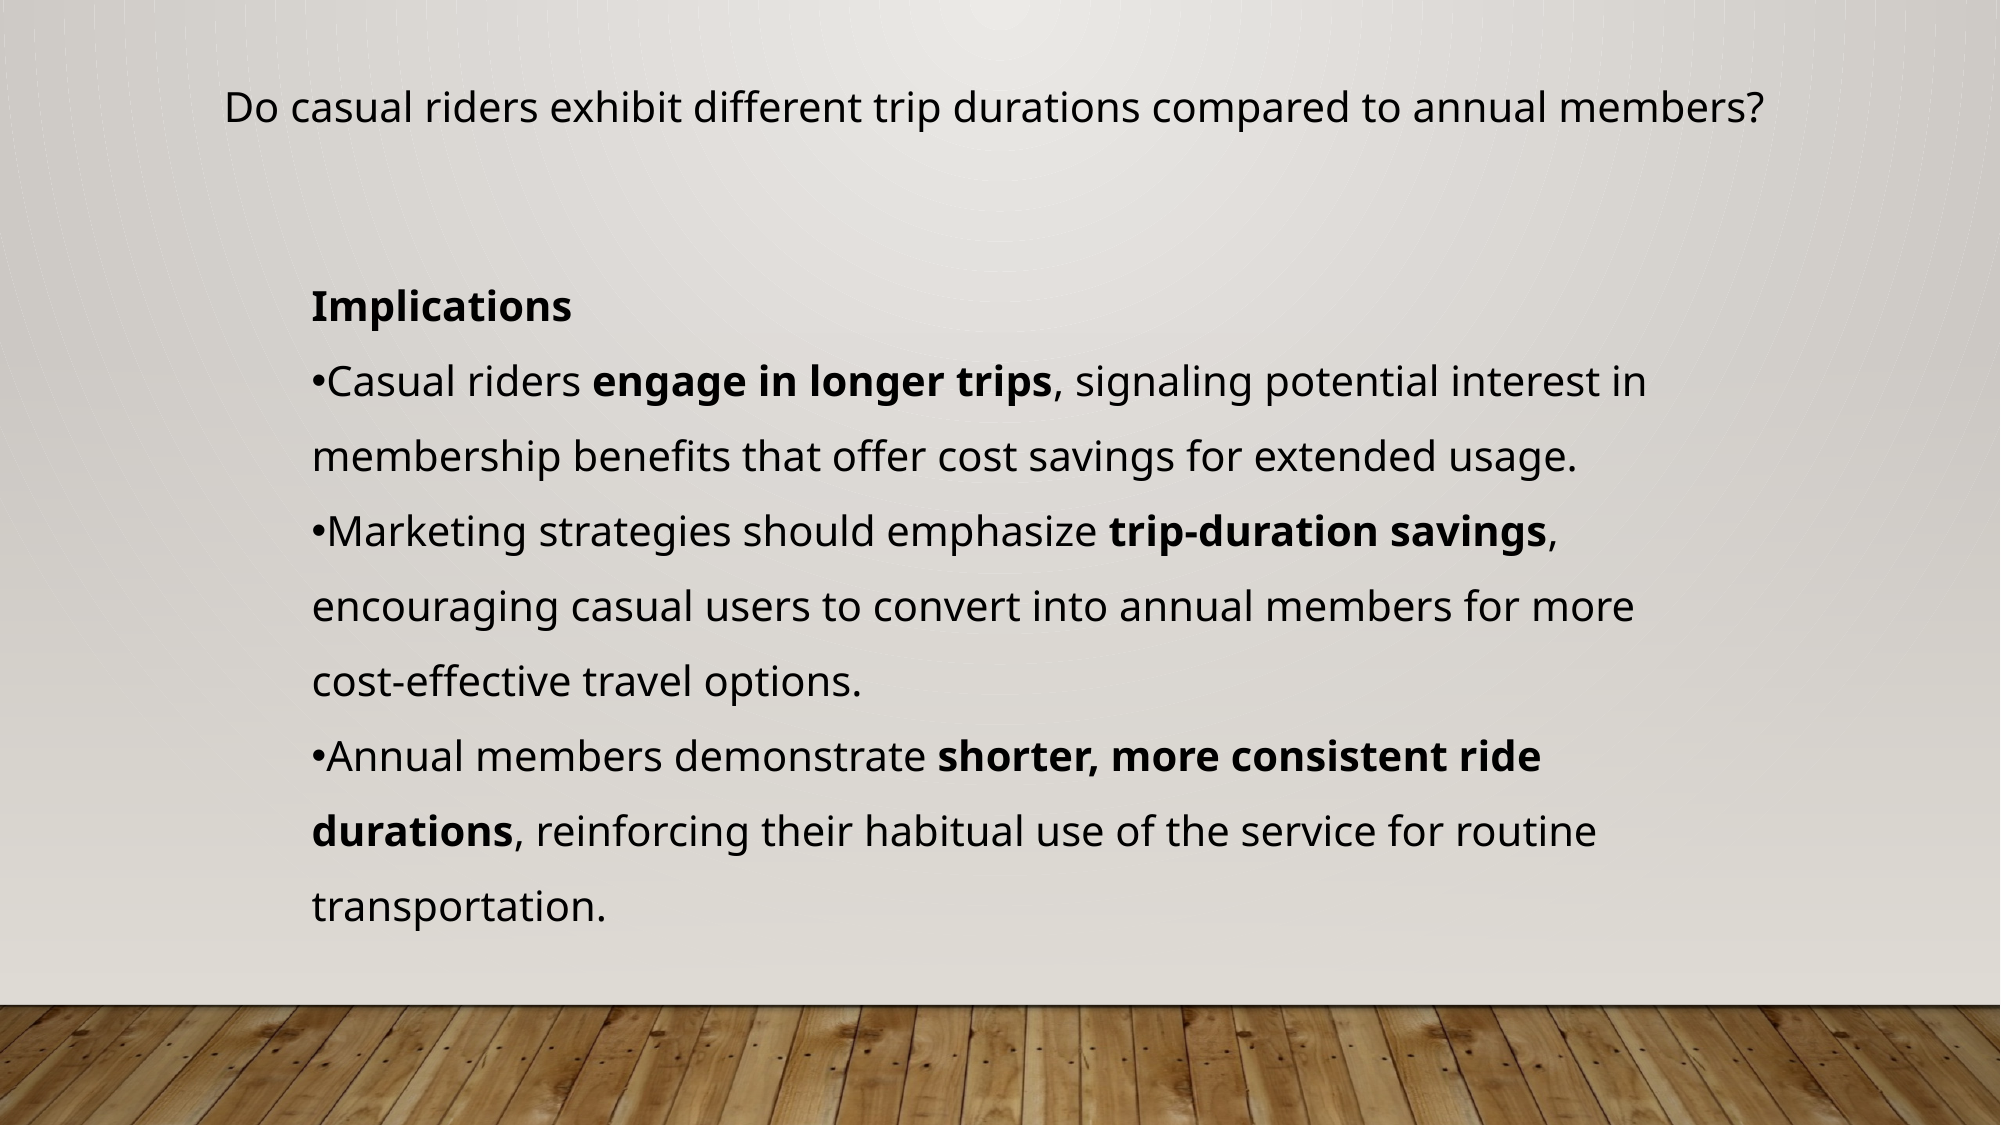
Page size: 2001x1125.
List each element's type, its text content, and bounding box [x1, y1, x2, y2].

picture [0, 1005, 2000, 1125]
text_box Implications Casual riders engage in longer trips, signaling potential interest in membership benefits that offer cost savings for extended usage. Marketing strategies should emphasize trip-duration savings, encouraging casual users to convert into annual members for more cost-effective travel options. Annual members demonstrate shorter, more consistent ride durations, reinforcing their habitual use of the service for routine transportation. [296, 247, 1703, 938]
text_box Do casual riders exhibit different trip durations compared to annual members? [198, 73, 1802, 139]
